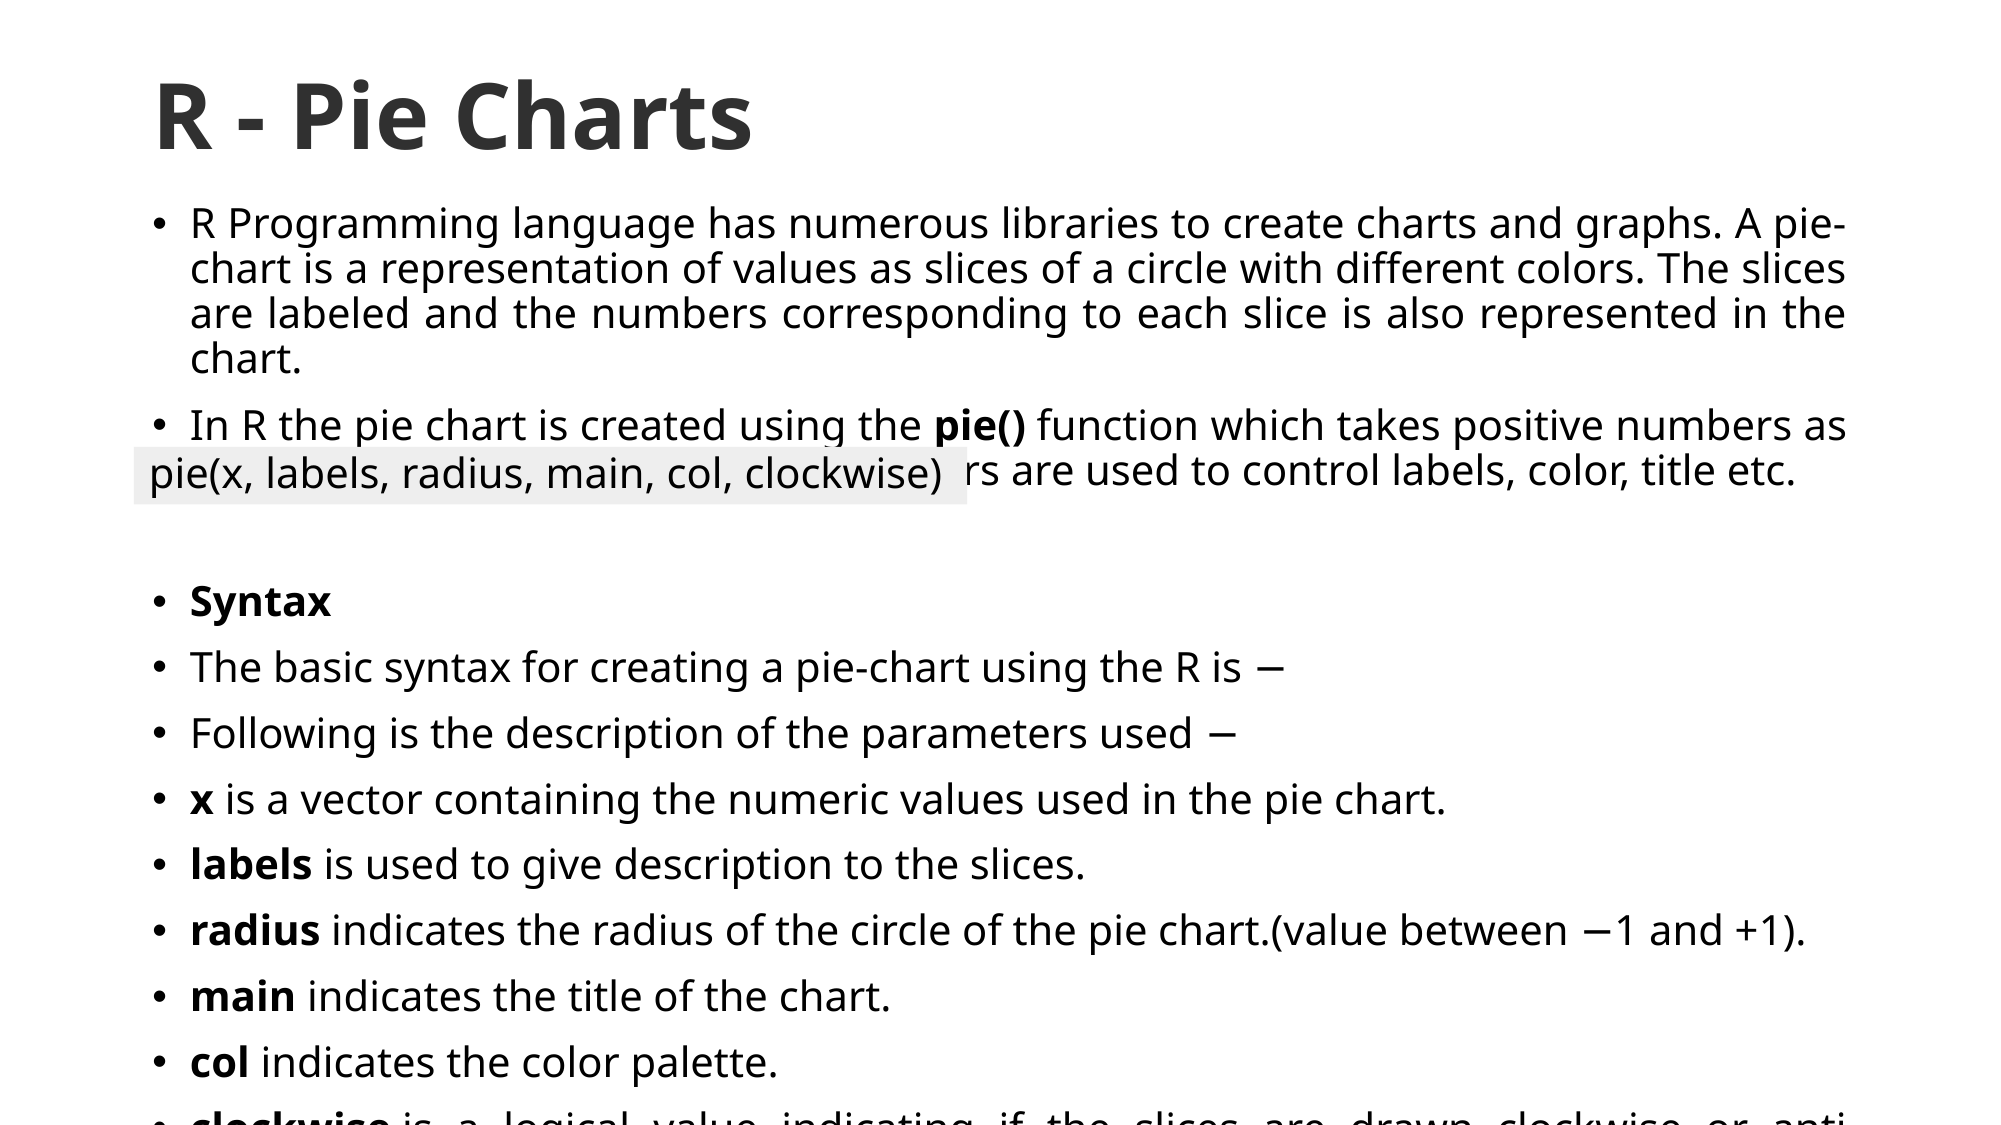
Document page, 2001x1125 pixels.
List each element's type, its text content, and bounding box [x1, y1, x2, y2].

title R - Pie Charts [137, 59, 1863, 180]
list R Programming language has numerous libraries to create charts and graphs. A pie-chart is a representation of values as slices of a circle with different colors. The slices are labeled and the numbers corresponding to each slice is also represented in the chart. In R the pie chart is created using the pie() function which takes positive numbers as a vector input. The additional parameters are used to control labels, color, title etc. Syntax The basic syntax for creating a pie-chart using the R is − Following is the description of the parameters used − x is a vector containing the numeric values used in the pie chart. labels is used to give description to the slices. radius indicates the radius of the circle of the pie chart.(value between −1 and +1). main indicates the title of the chart. col indicates the color palette. clockwise is a logical value indicating if the slices are drawn clockwise or anti clockwise. [137, 195, 1863, 1125]
text_box pie(x, labels, radius, main, col, clockwise) [133, 446, 968, 505]
